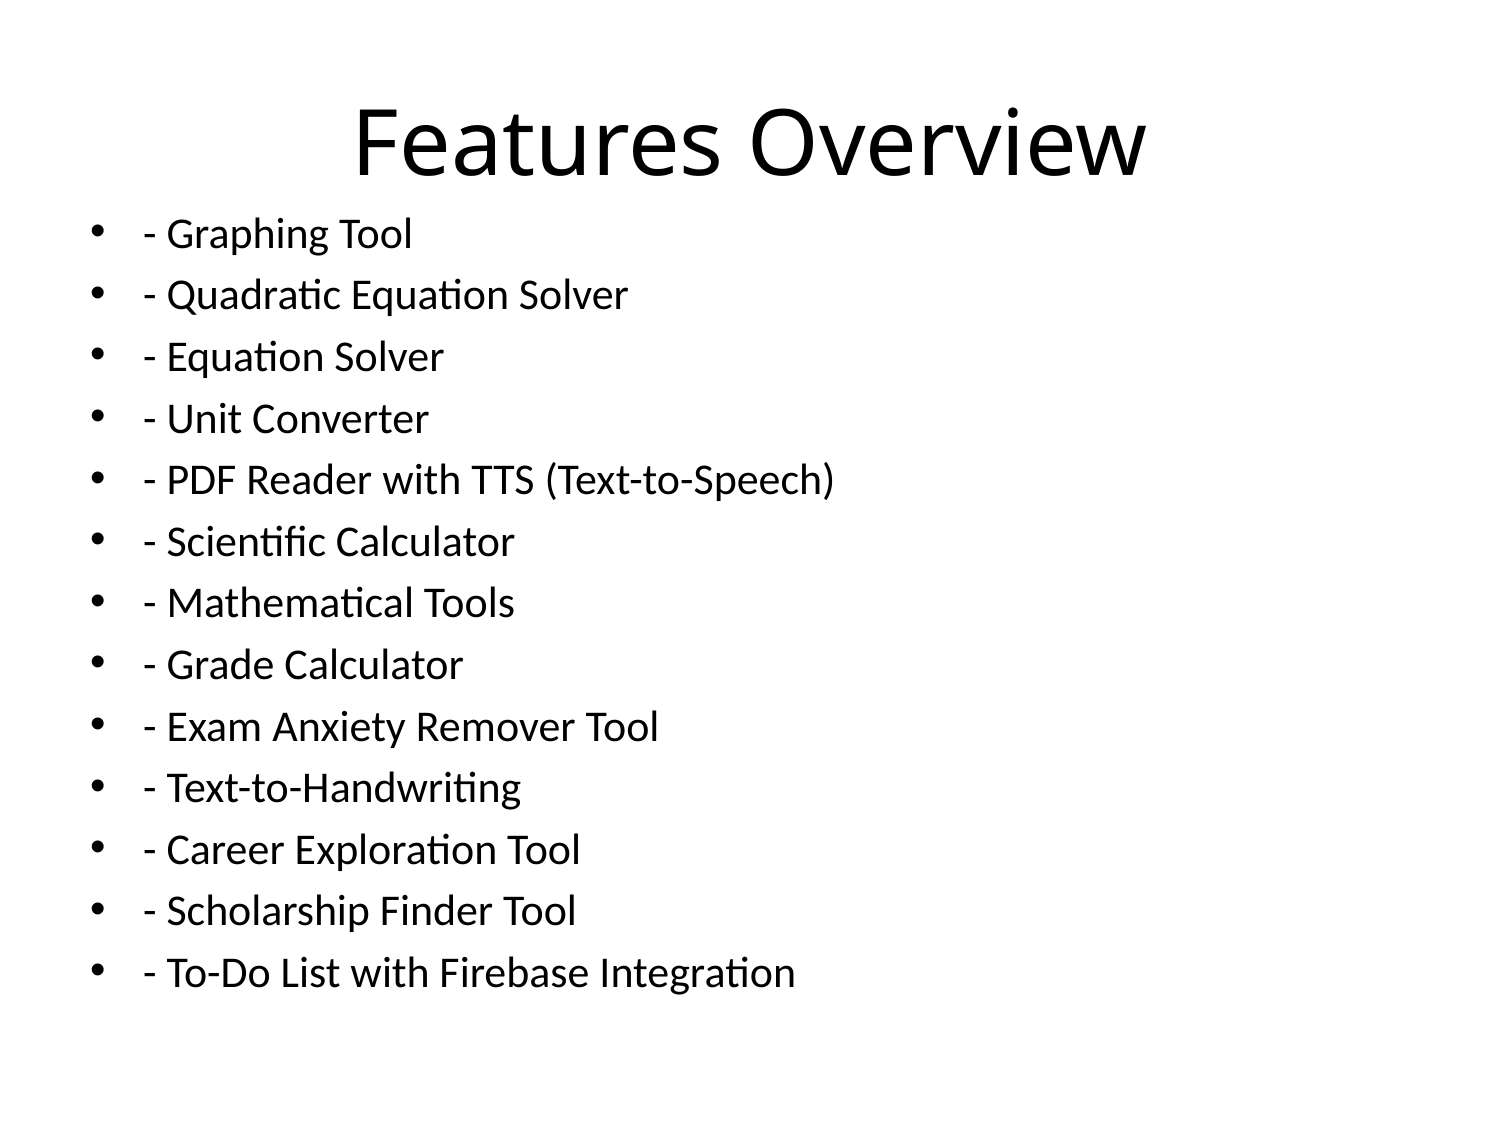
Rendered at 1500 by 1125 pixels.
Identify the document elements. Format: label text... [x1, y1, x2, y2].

list - Graphing Tool - Quadratic Equation Solver - Equation Solver - Unit Converter - PDF Reader with TTS (Text-to-Speech) - Scientific Calculator - Mathematical Tools - Grade Calculator - Exam Anxiety Remover Tool - Text-to-Handwriting - Career Exploration Tool - Scholarship Finder Tool - To-Do List with Firebase Integration [75, 196, 1425, 1005]
title Features Overview [75, 45, 1425, 196]
